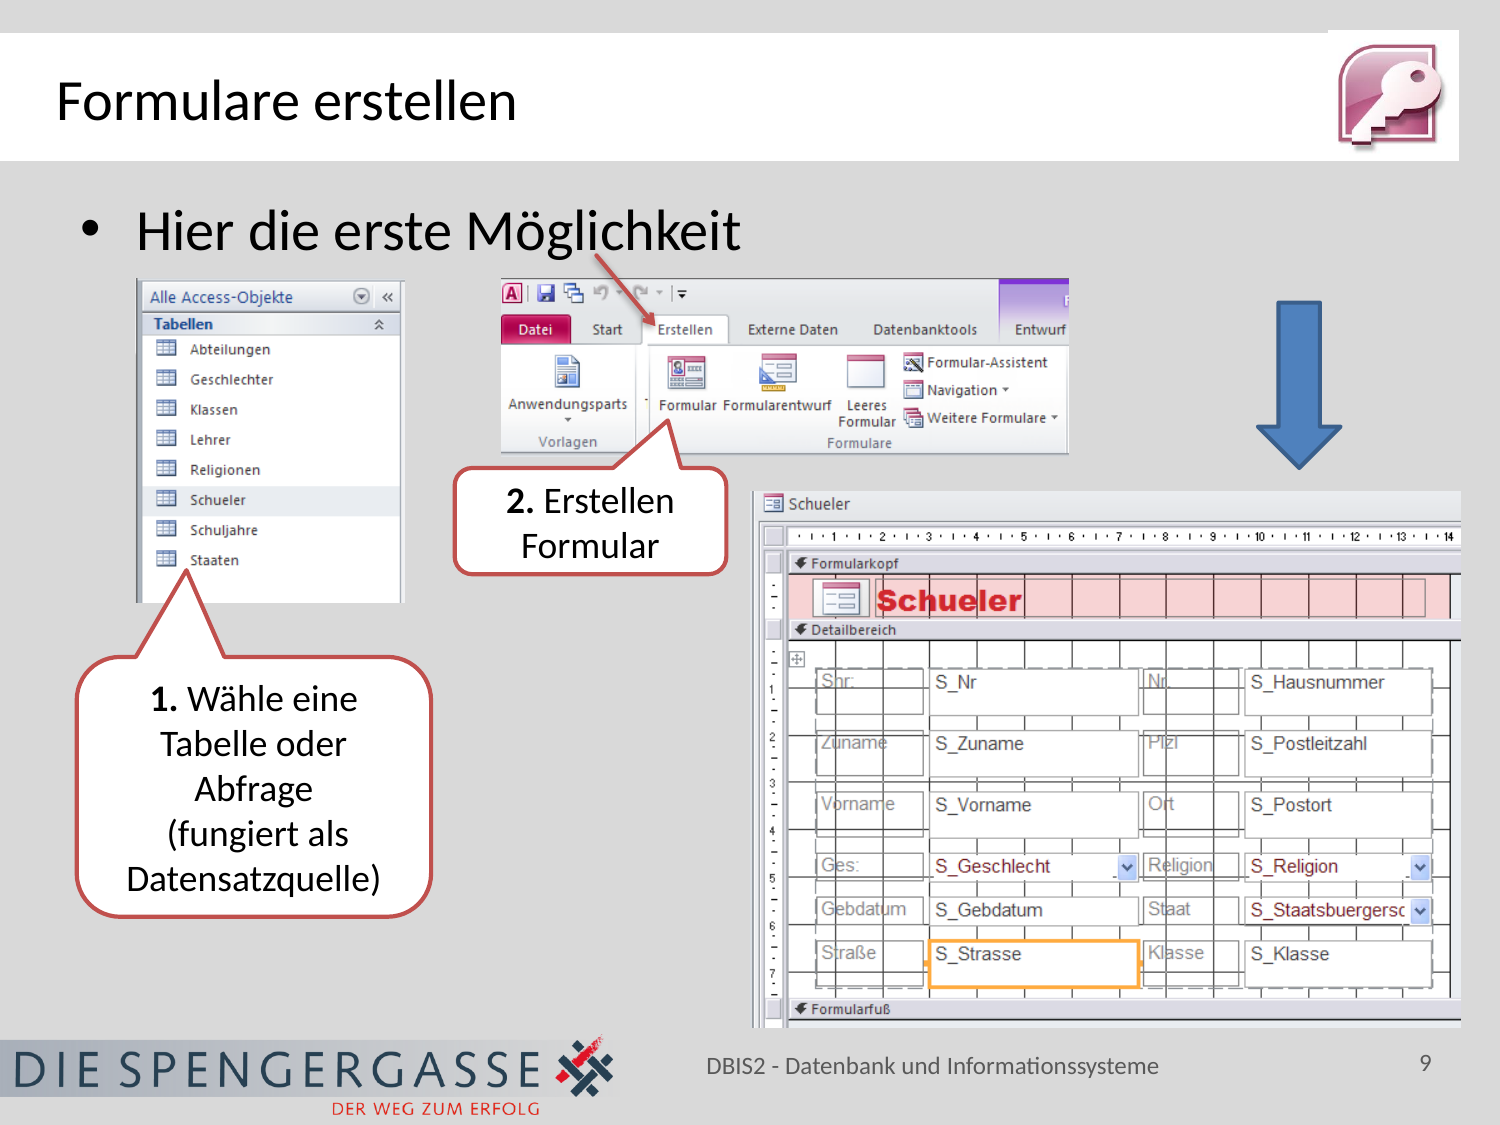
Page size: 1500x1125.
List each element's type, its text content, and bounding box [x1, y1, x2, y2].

text_box 1. Wähle eine Tabelle oder Abfrage (fungiert als Datensatzquelle) [74, 610, 434, 919]
picture [1328, 30, 1459, 162]
footer DBIS2 - Datenbank und Informationssysteme [655, 1035, 1176, 1095]
text_box 2. Erstellen Formular [452, 465, 729, 577]
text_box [590, 260, 662, 321]
picture [501, 278, 1069, 457]
picture [749, 491, 1461, 1029]
title Formulare erstellen [0, 33, 1324, 161]
slide_number 9 [1358, 1035, 1447, 1092]
text_box [1255, 300, 1343, 471]
list Hier die erste Möglichkeit [64, 184, 1447, 1005]
picture [0, 1034, 621, 1119]
picture [135, 278, 405, 603]
